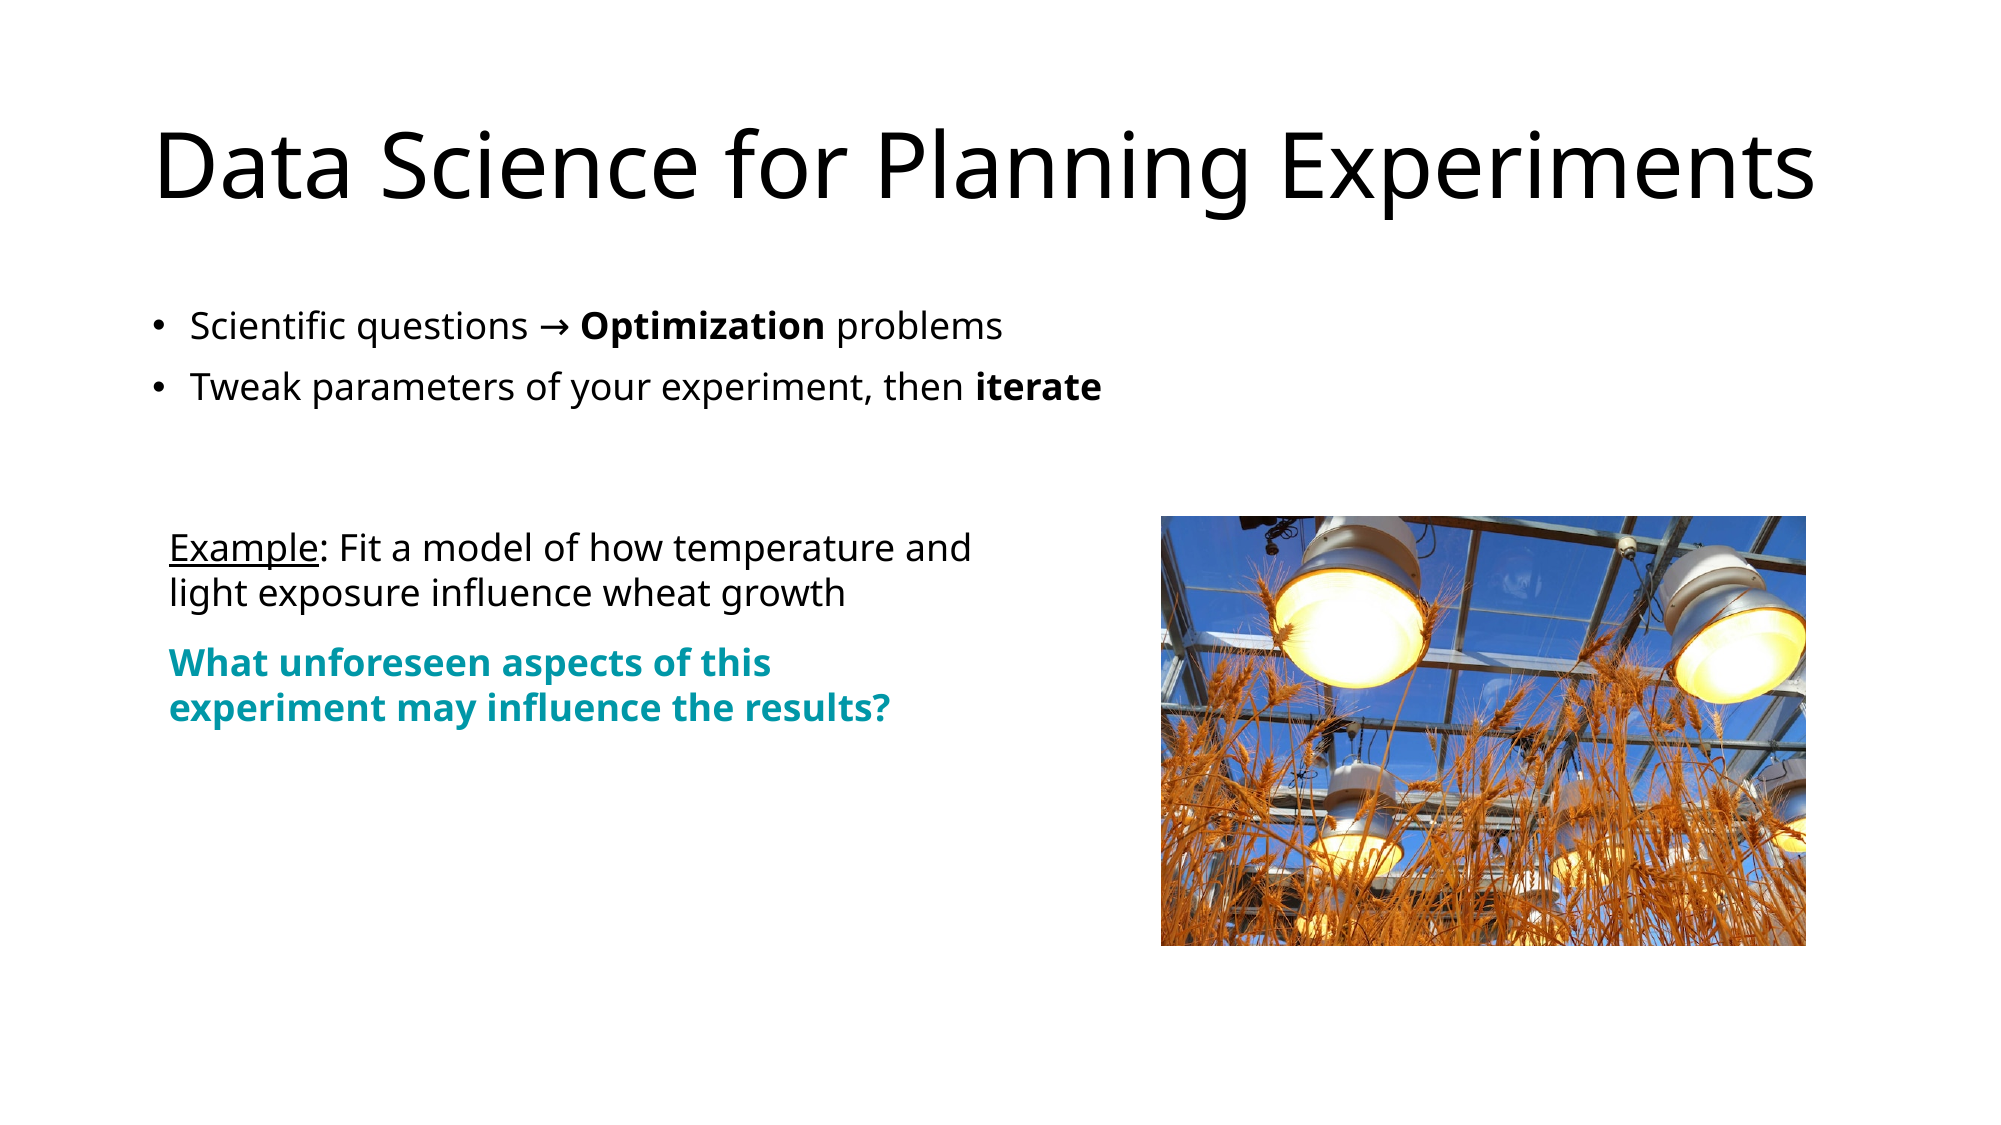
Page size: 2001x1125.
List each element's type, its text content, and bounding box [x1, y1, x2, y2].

picture [1161, 515, 1807, 947]
title Data Science for Planning Experiments [137, 59, 1863, 278]
text_box Example: Fit a model of how temperature and light exposure influence wheat growth What unforeseen aspects of this experiment may influence the results? [153, 516, 1000, 851]
list Scientific questions → Optimization problems Tweak parameters of your experiment, then iterate [137, 299, 1863, 443]
